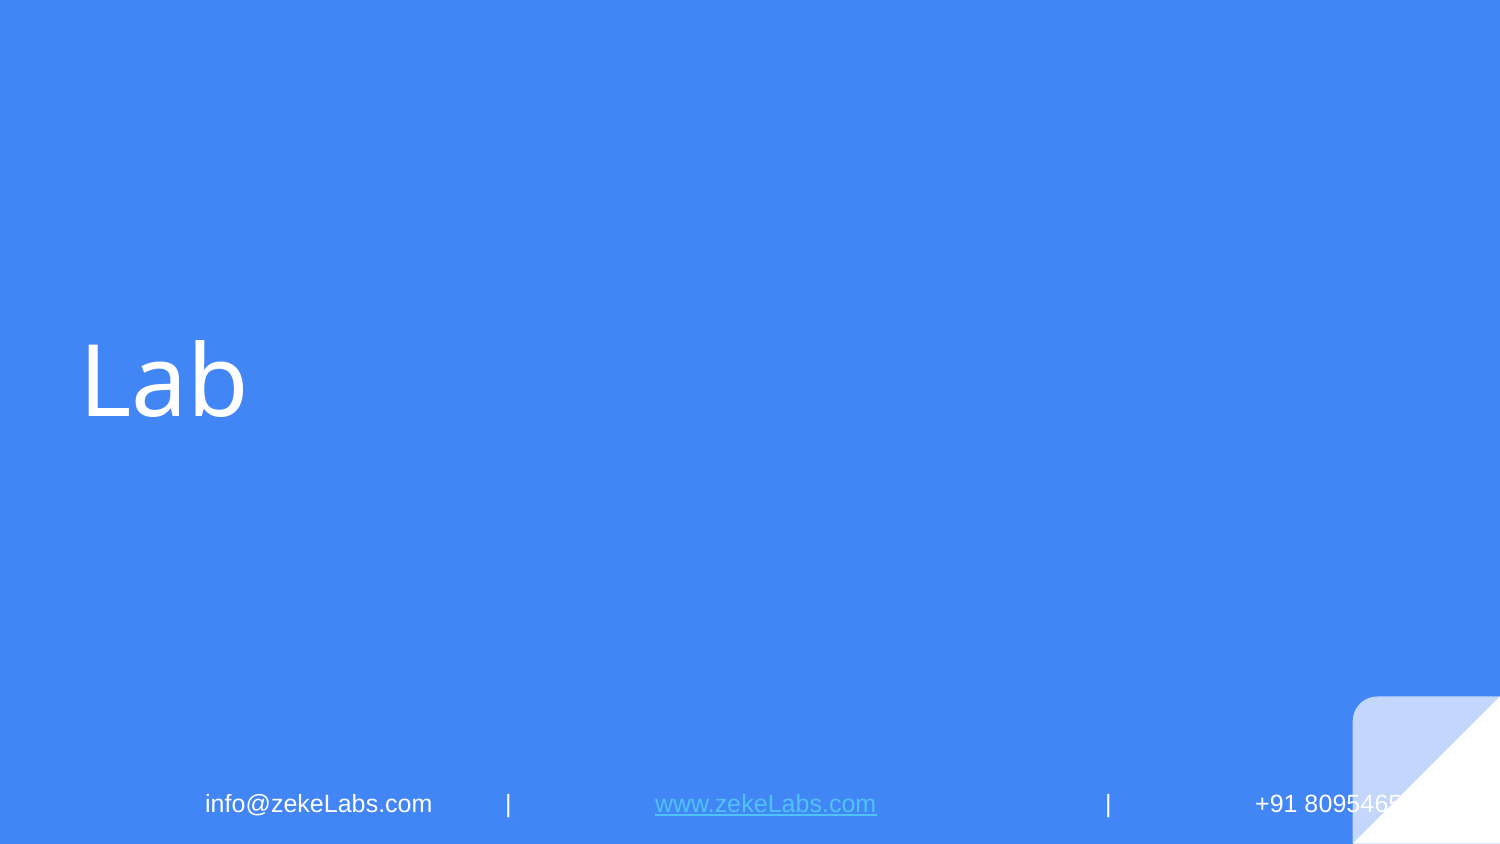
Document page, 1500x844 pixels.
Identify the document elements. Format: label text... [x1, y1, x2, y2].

title Lab [64, 298, 1413, 452]
text_box info@zekeLabs.com | www.zekeLabs.com | +91 8095465880 [0, 772, 1500, 844]
